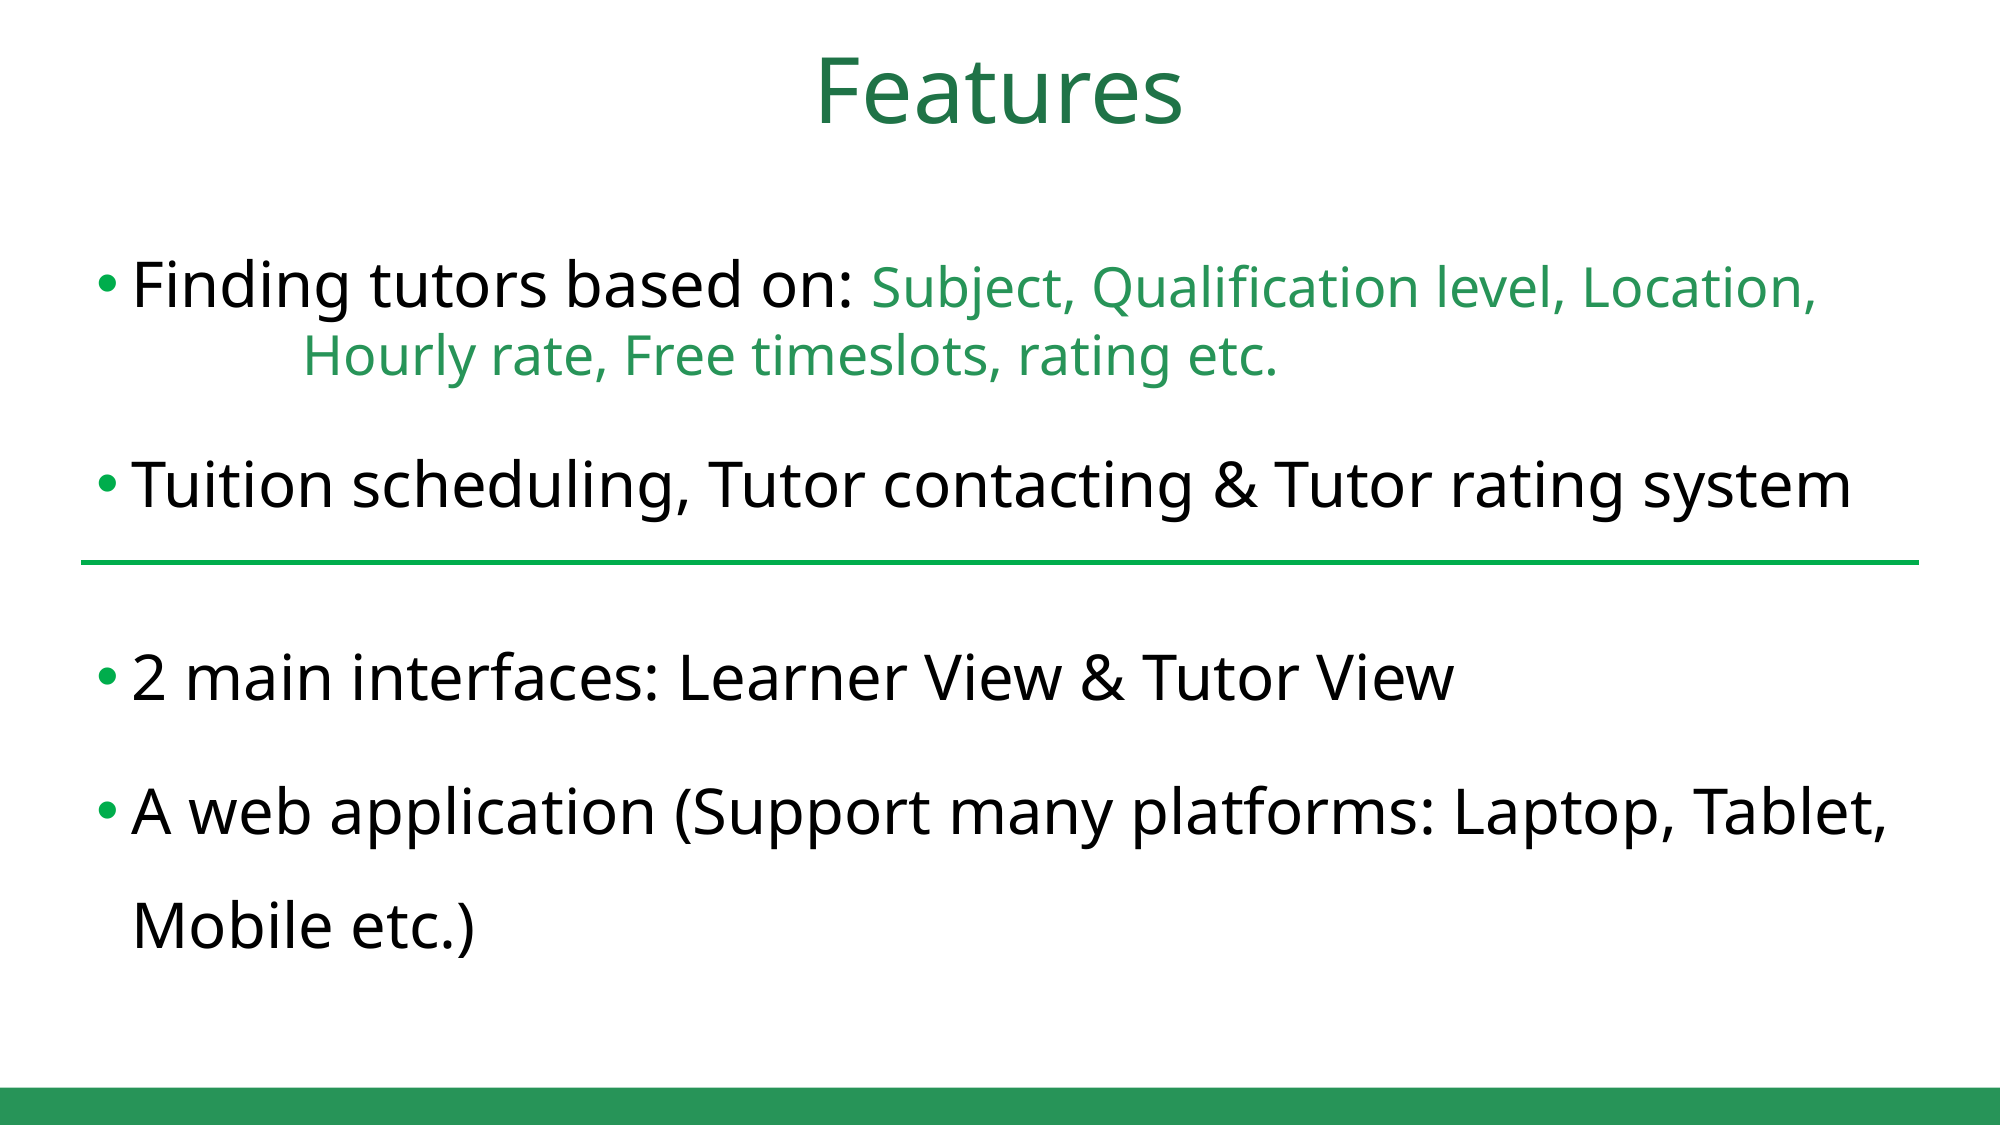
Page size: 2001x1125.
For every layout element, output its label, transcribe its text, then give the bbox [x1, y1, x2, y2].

list Finding tutors based on: Subject, Qualification level, Location, Hourly rate, Free timeslots, rating etc. Tuition scheduling, Tutor contacting & Tutor rating system 2 main interfaces: Learner View & Tutor View A web application (Support many platforms: Laptop, Tablet, Mobile etc.) [81, 162, 1919, 560]
title Features [81, 24, 1919, 162]
list Finding tutors based on: Subject, Qualification level, Location, Hourly rate, Free timeslots, rating etc. Tuition scheduling, Tutor contacting & Tutor rating system 2 main interfaces: Learner View & Tutor View A web application (Support many platforms: Laptop, Tablet, Mobile etc.) [81, 565, 1919, 1043]
